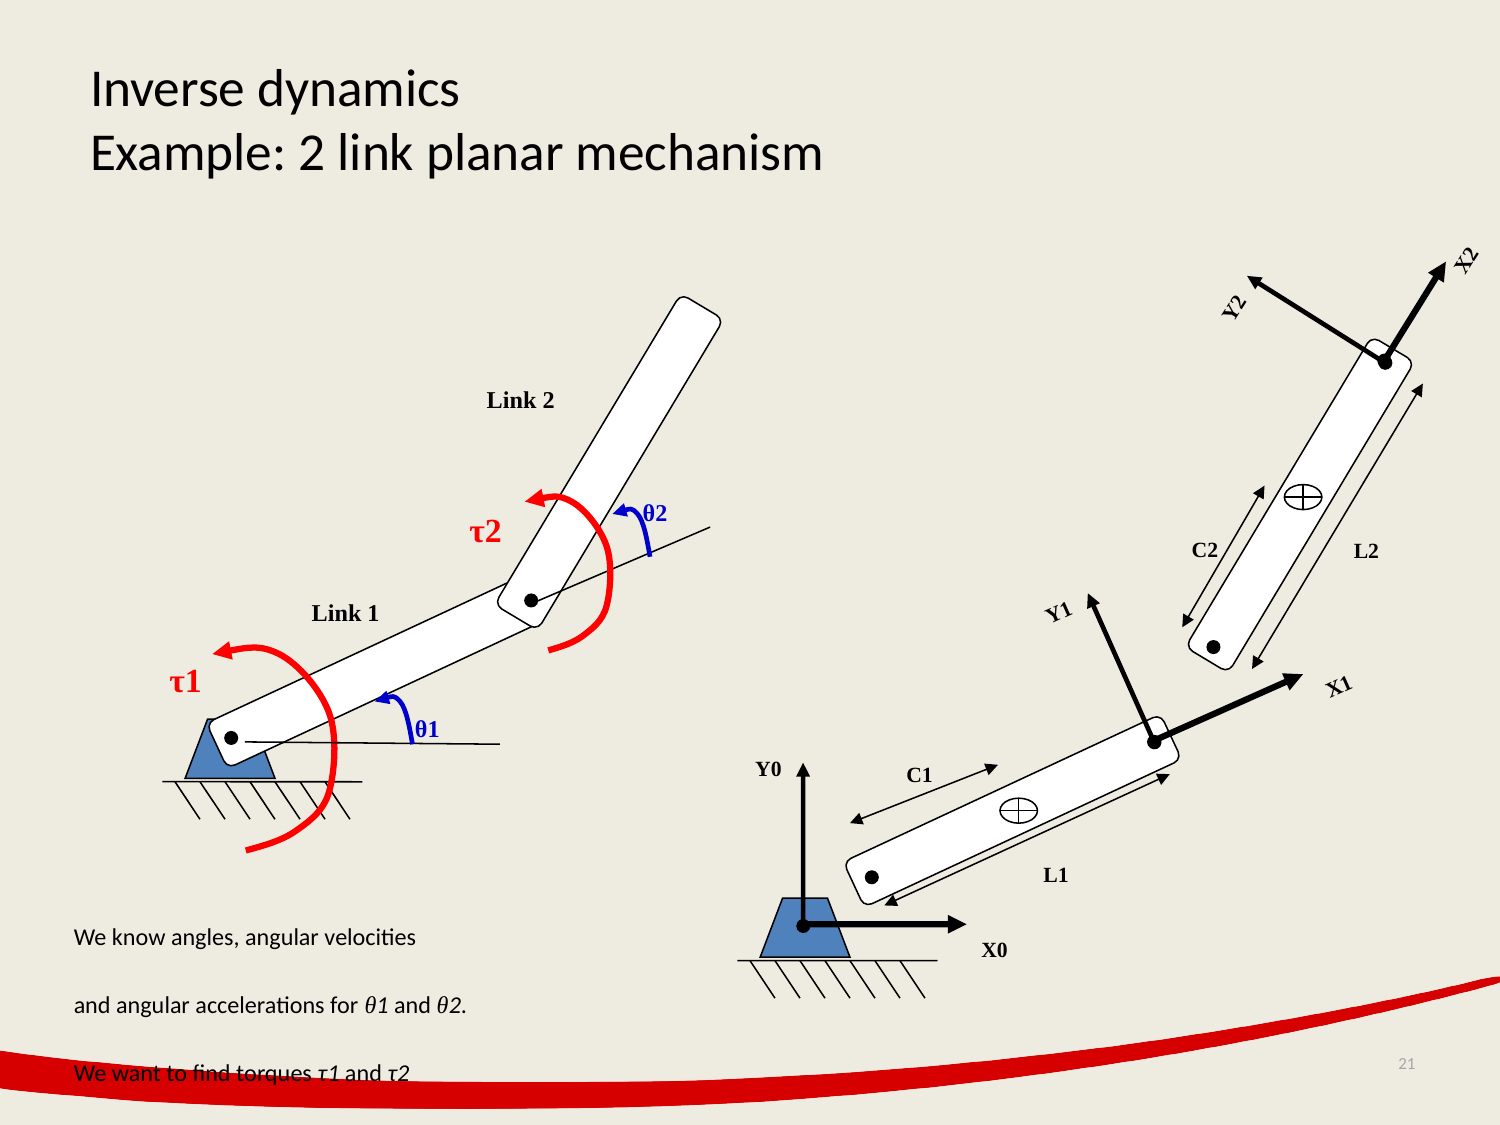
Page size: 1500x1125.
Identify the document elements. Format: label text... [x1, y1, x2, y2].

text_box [162, 280, 711, 851]
text_box We know angles, angular velocities and angular accelerations for θ1 and θ2. We want to find torques τ1 and τ2 [70, 880, 756, 1100]
title Inverse dynamics Example: 2 link planar mechanism [75, 45, 1425, 190]
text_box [737, 231, 1475, 999]
picture [0, 972, 1500, 1109]
